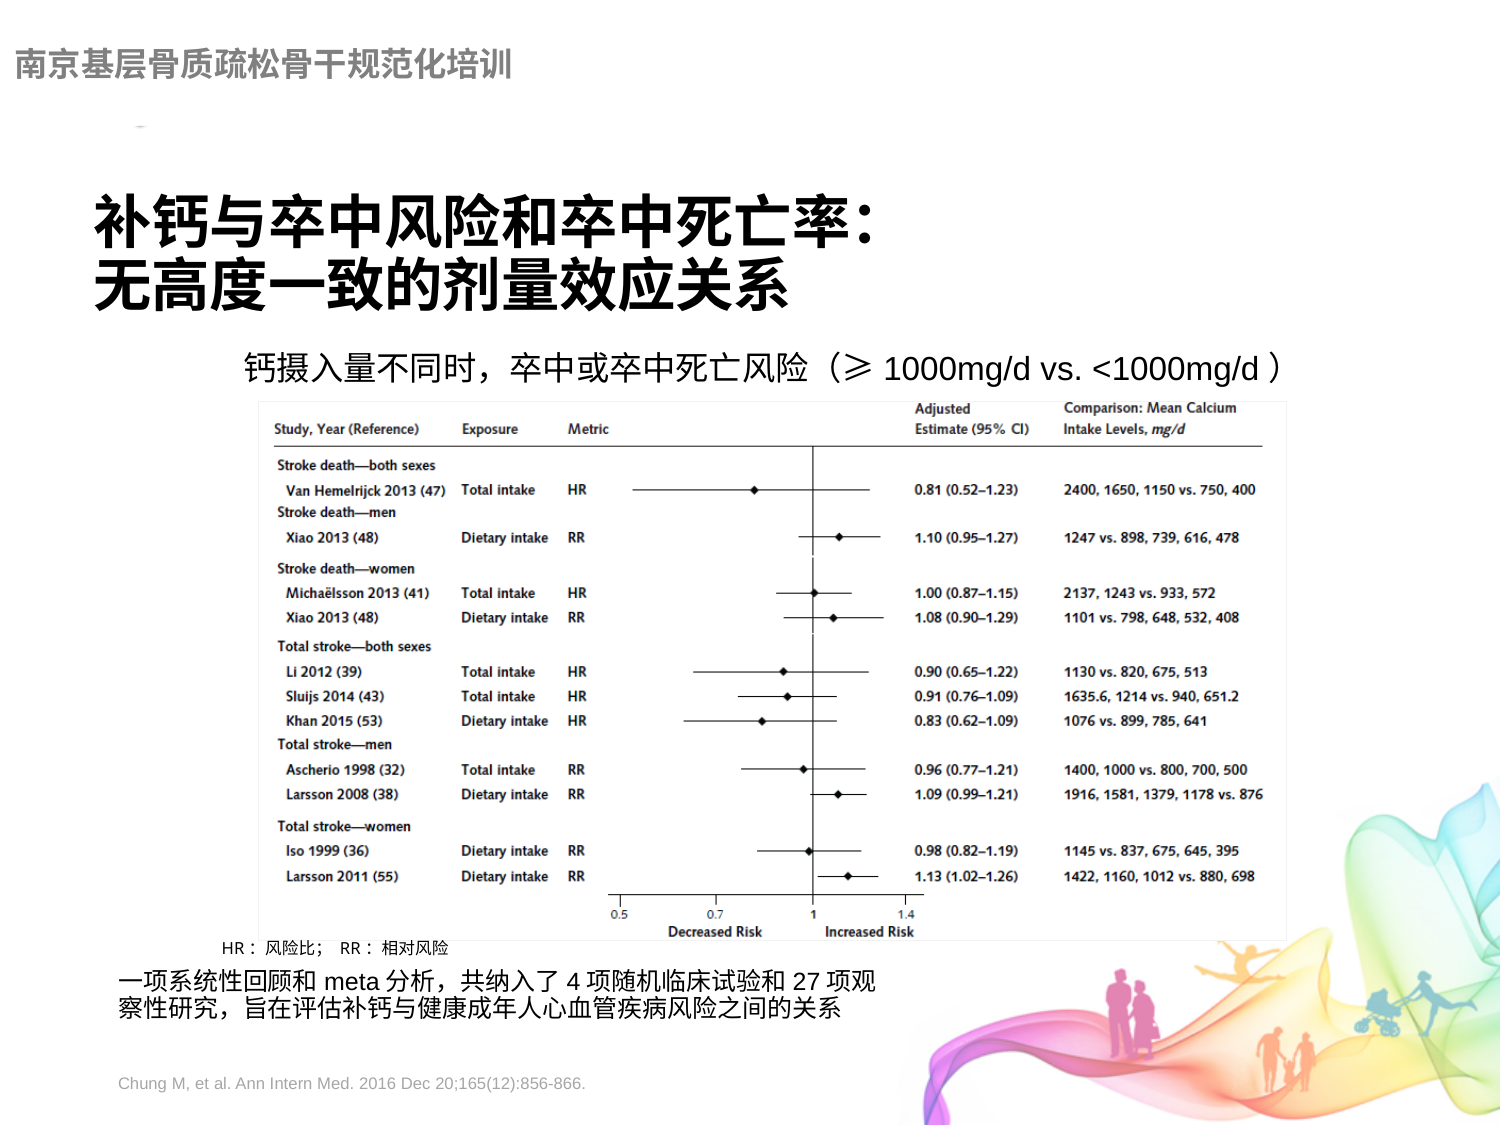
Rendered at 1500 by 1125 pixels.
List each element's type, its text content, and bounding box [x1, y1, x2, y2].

picture [0, 0, 1500, 1125]
title 补钙与卒中风险和卒中死亡率： 无高度一致的剂量效应关系 [78, 184, 1397, 328]
list 一项系统性回顾和meta分析，共纳入了4项随机临床试验和27项观察性研究，旨在评估补钙与健康成年人心血管疾病风险之间的关系 [103, 881, 904, 1031]
list Chung M, et al. Ann Intern Med. 2016 Dec 20;165(12):856-866. [103, 999, 1397, 1100]
text_box HR：风险比； RR：相对风险 [206, 930, 669, 966]
text_box 钙摄入量不同时，卒中或卒中死亡风险（≥1000mg/d vs. <1000mg/d） [125, 339, 1420, 395]
text_box 南京基层骨质疏松骨干规范化培训 [0, 0, 1472, 127]
